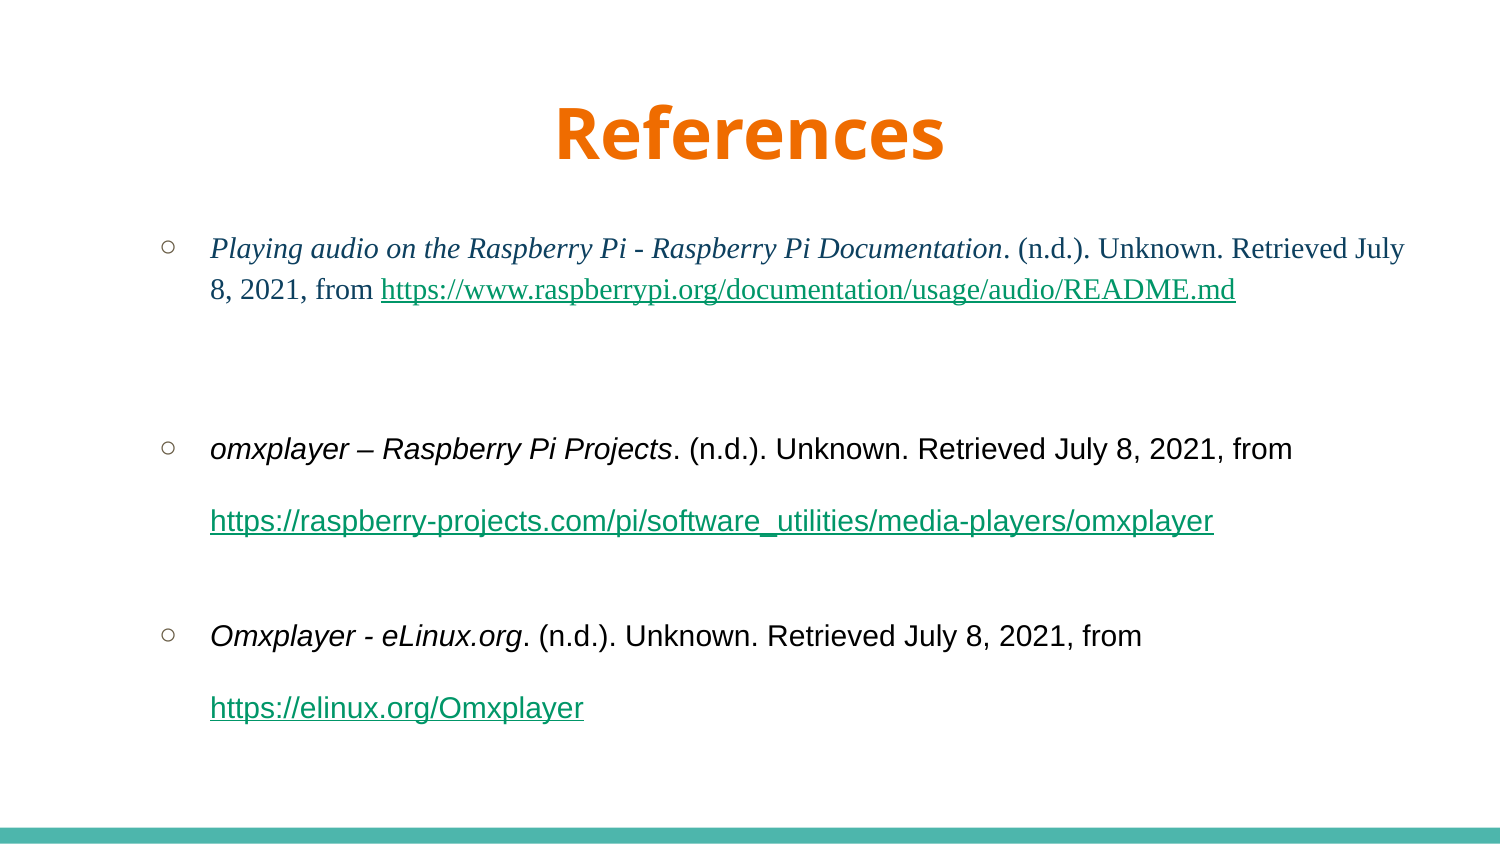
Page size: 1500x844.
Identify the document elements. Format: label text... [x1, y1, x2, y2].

title References [51, 72, 1449, 189]
list Playing audio on the Raspberry Pi - Raspberry Pi Documentation. (n.d.). Unknown. Retrieved July 8, 2021, from https://www.raspberrypi.org/documentation/usage/audio/README.md omxplayer – Raspberry Pi Projects. (n.d.). Unknown. Retrieved July 8, 2021, from https://raspberry-projects.com/pi/software_utilities/media-players/omxplayer Omxplayer - eLinux.org. (n.d.). Unknown. Retrieved July 8, 2021, from https://elinux.org/Omxplayer [51, 207, 1449, 750]
